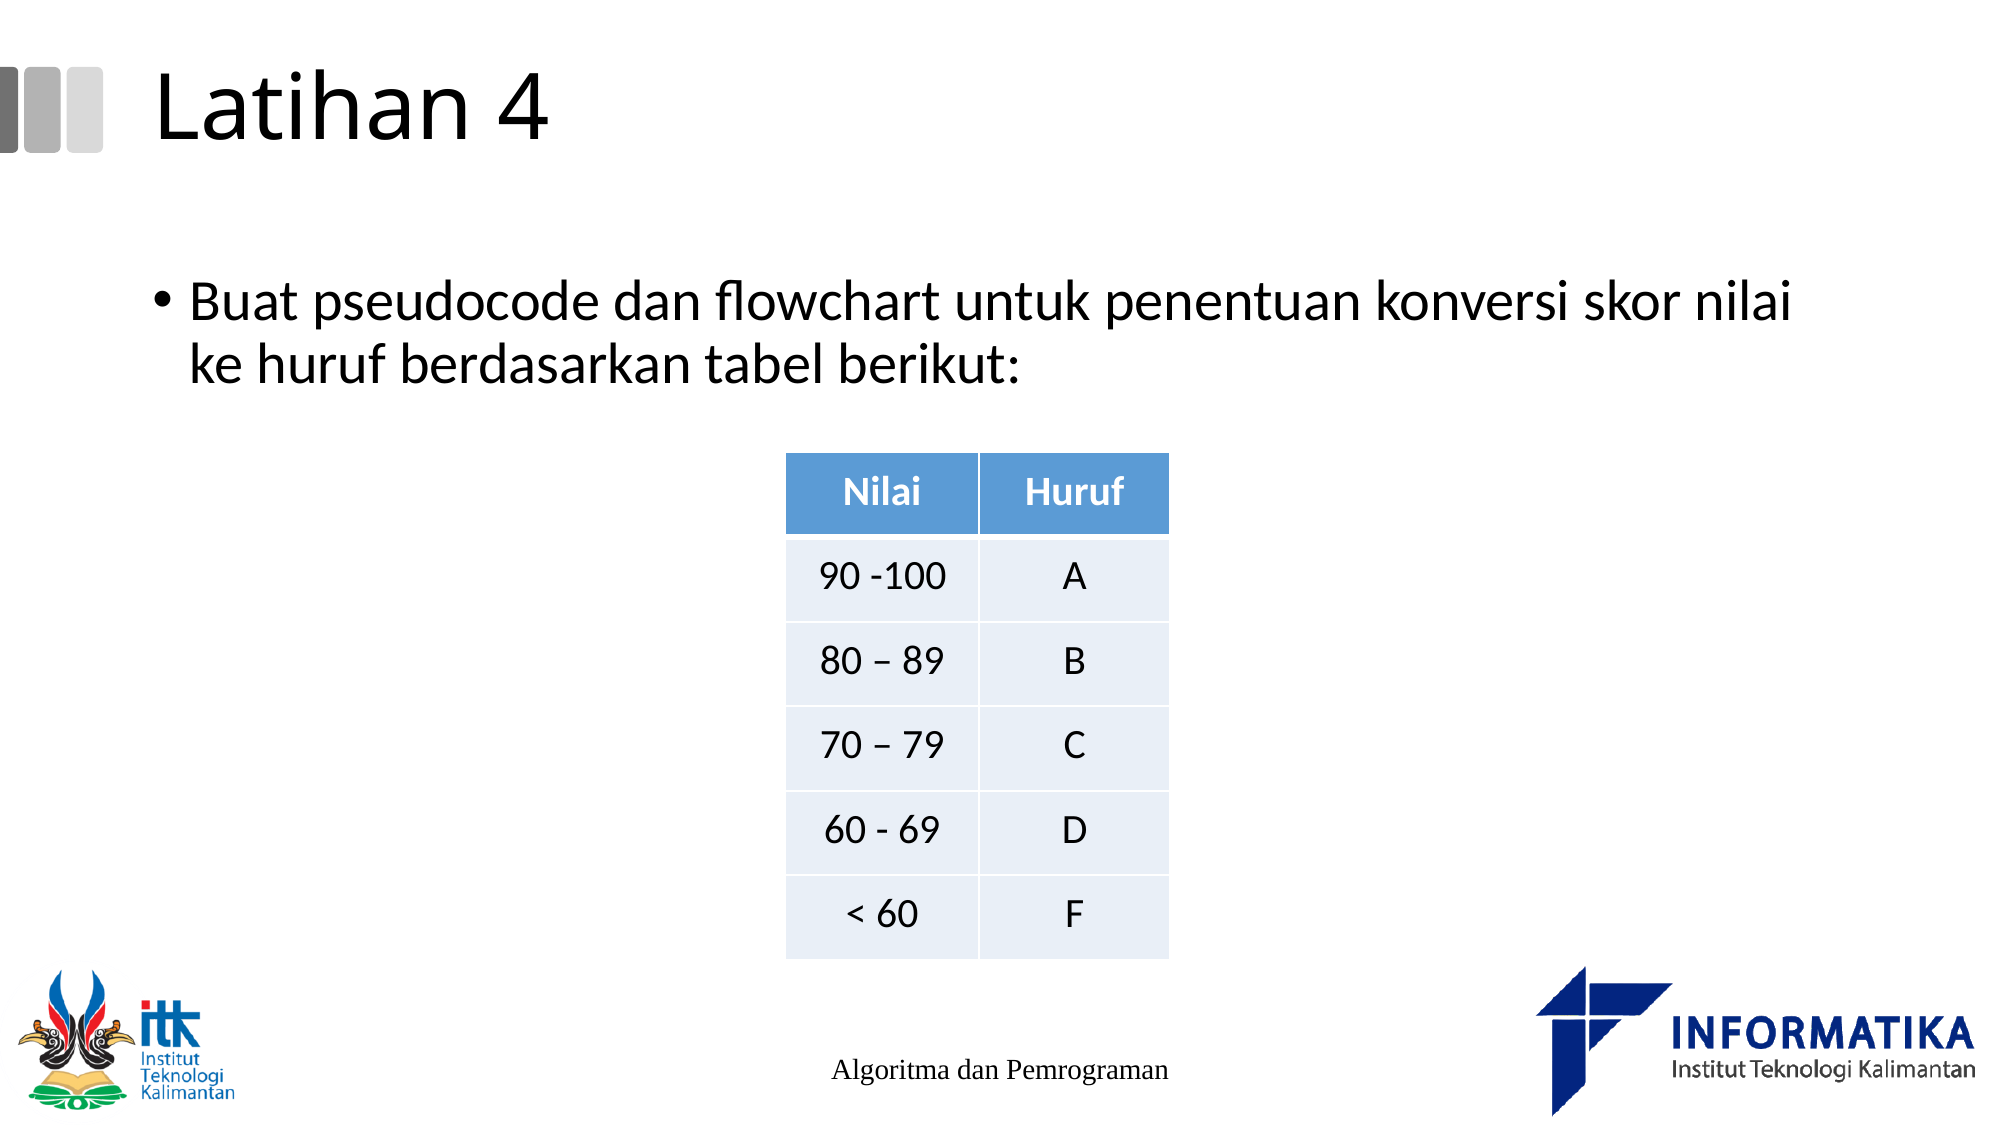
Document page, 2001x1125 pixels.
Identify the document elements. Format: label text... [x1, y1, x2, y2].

footer Algoritma dan Pemrograman [662, 1042, 1338, 1103]
table_cell < 60 [786, 876, 978, 959]
table_cell 60 - 69 [786, 792, 978, 874]
table_cell 70 – 79 [786, 707, 978, 790]
picture [1534, 965, 1976, 1118]
table_cell F [980, 876, 1169, 959]
list Buat pseudocode dan flowchart untuk penentuan konversi skor nilai ke huruf berdasarkan tabel berikut: [137, 262, 1863, 977]
table_cell D [980, 792, 1169, 874]
title Latihan 4 [137, 1, 1863, 219]
table_cell B [980, 623, 1169, 705]
table_cell A [980, 540, 1169, 621]
table_cell 90 -100 [786, 540, 978, 621]
table_header Huruf [980, 453, 1169, 534]
table_cell 80 – 89 [786, 623, 978, 705]
picture [0, 935, 253, 1125]
table_cell C [980, 707, 1169, 790]
table_header Nilai [786, 453, 978, 534]
